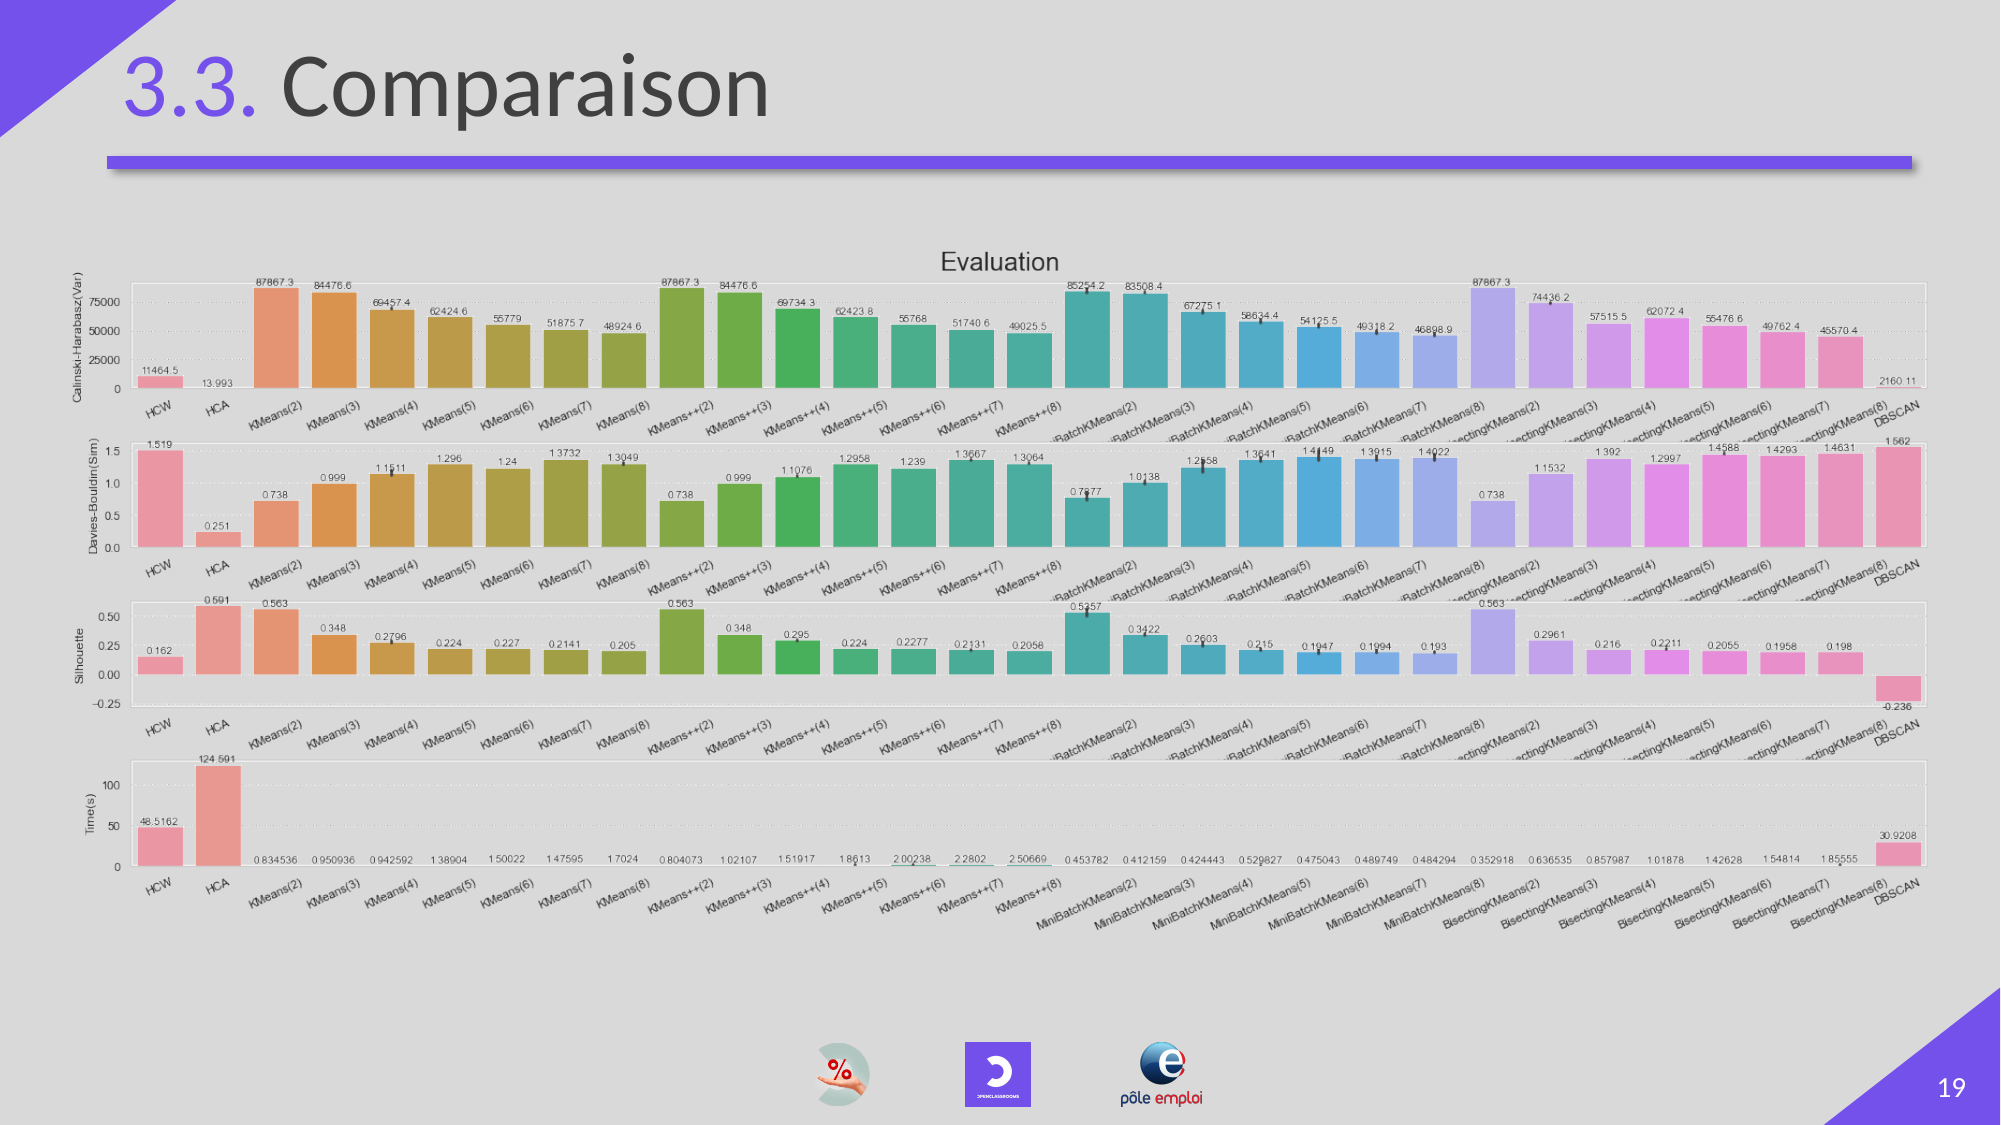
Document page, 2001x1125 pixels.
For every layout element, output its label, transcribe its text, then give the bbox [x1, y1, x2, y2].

picture [798, 1043, 875, 1106]
picture [65, 244, 1934, 940]
picture [965, 1042, 1031, 1107]
slide_number 19 [1911, 1056, 1992, 1117]
picture [1121, 1042, 1202, 1107]
title 3.3. Comparaison [106, 0, 1961, 196]
